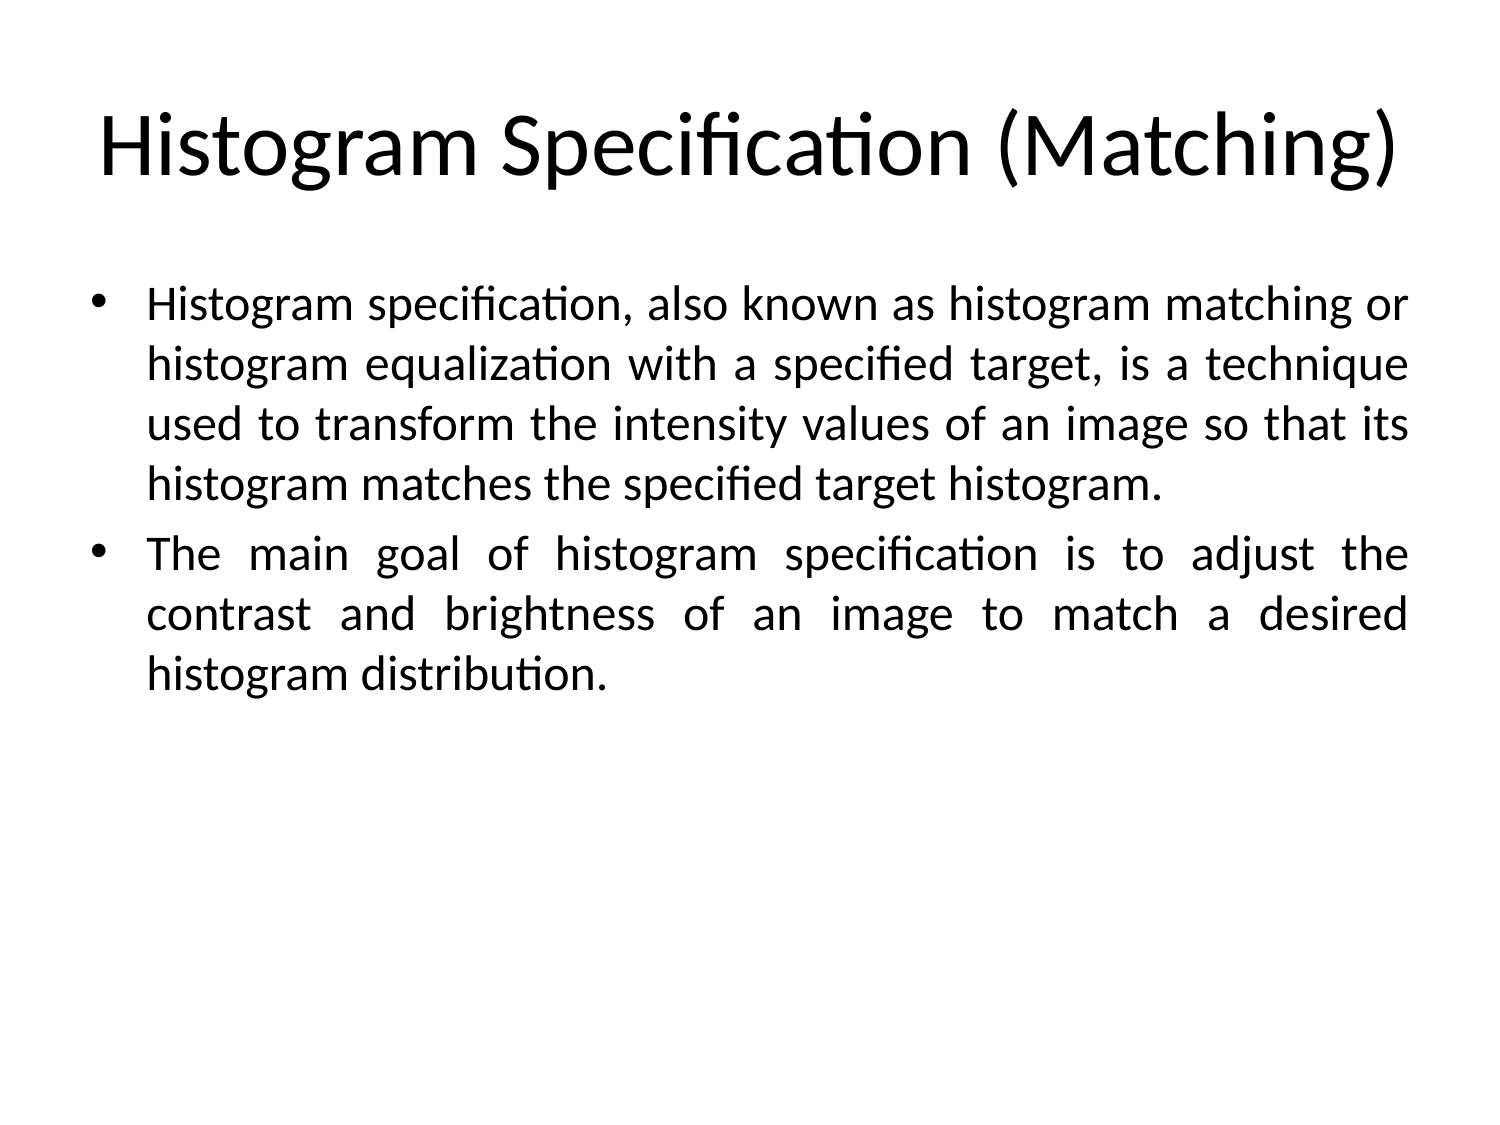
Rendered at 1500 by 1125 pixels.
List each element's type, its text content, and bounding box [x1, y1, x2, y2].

title Histogram Specification (Matching) [75, 45, 1425, 233]
list Histogram specification, also known as histogram matching or histogram equalization with a specified target, is a technique used to transform the intensity values of an image so that its histogram matches the specified target histogram. The main goal of histogram specification is to adjust the contrast and brightness of an image to match a desired histogram distribution. [75, 262, 1425, 1005]
